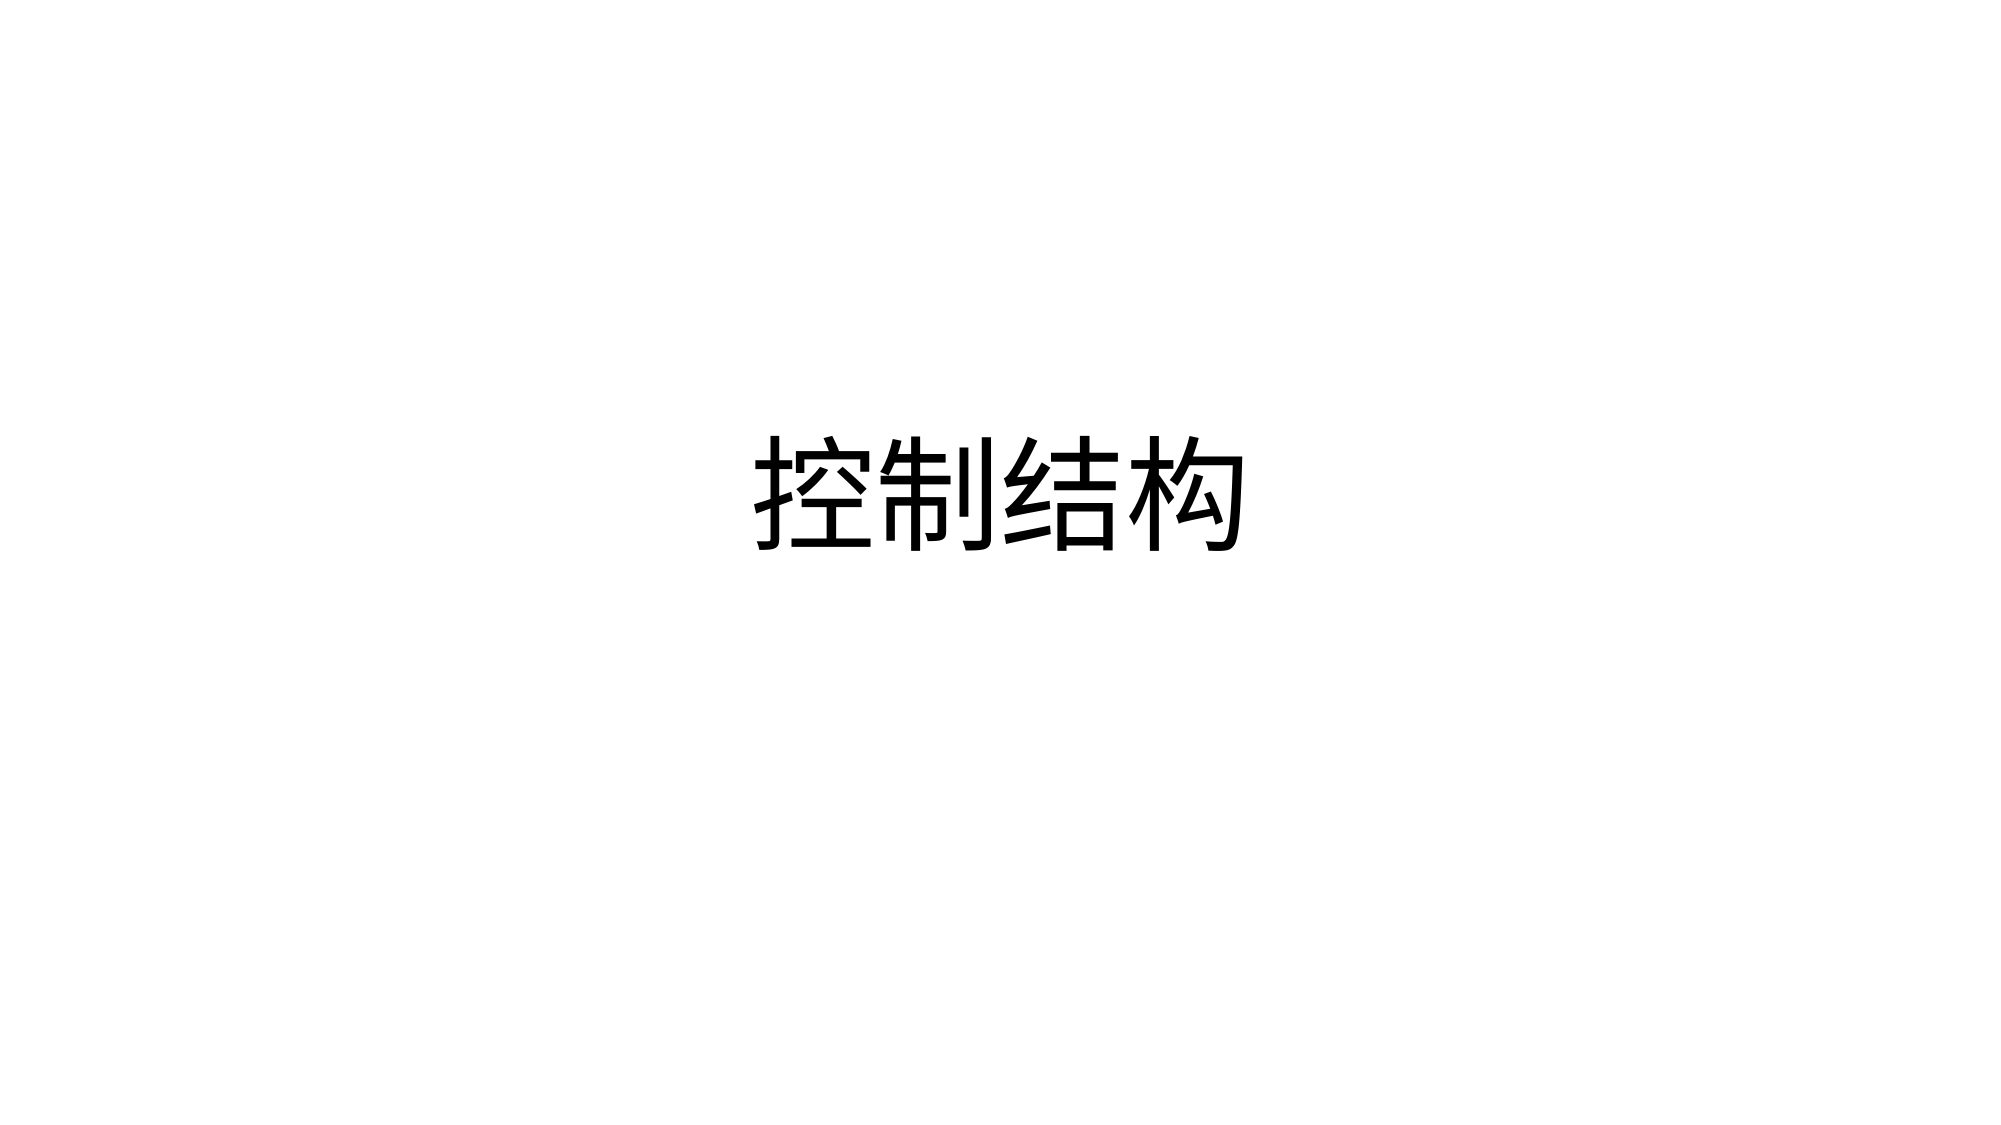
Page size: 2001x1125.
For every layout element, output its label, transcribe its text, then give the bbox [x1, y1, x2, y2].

title 控制结构 [249, 184, 1750, 576]
